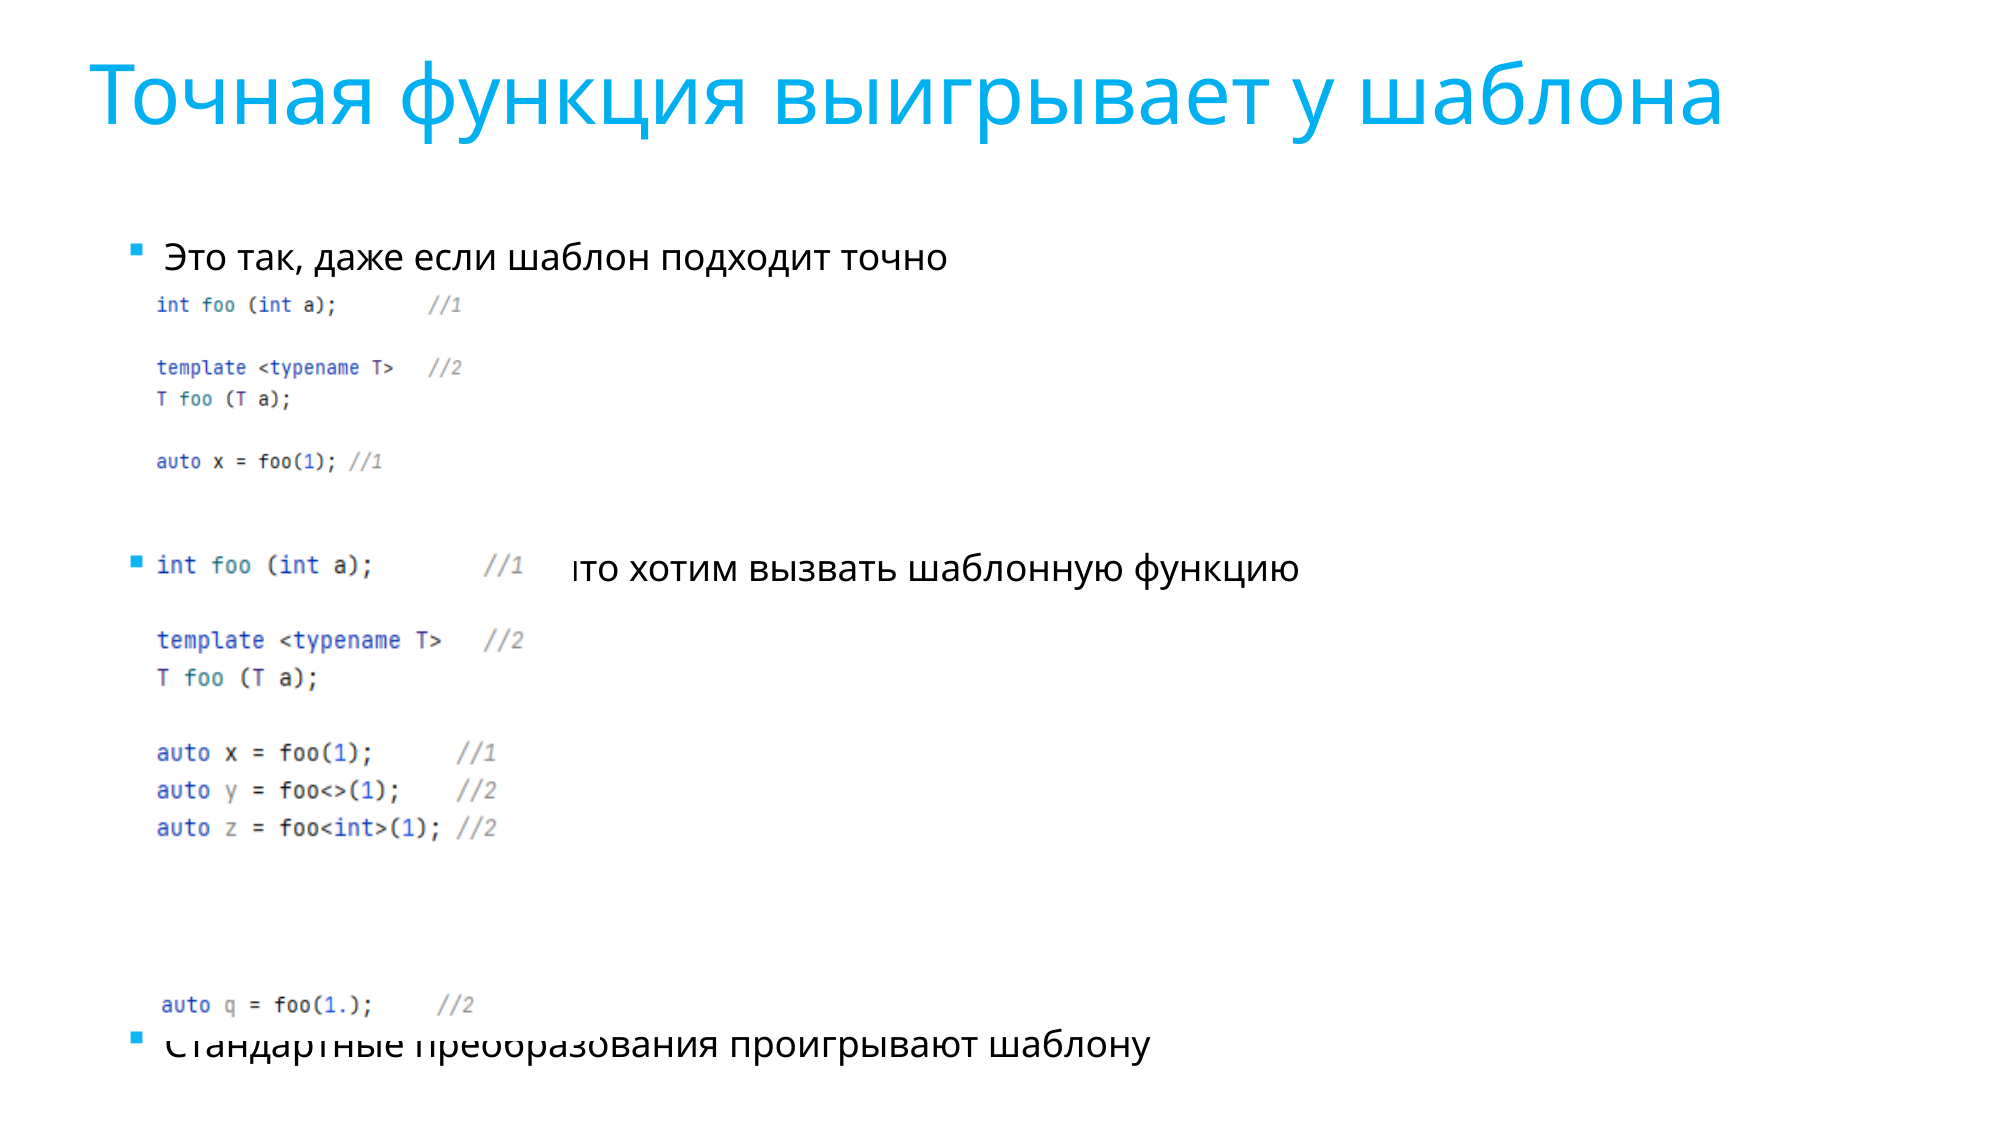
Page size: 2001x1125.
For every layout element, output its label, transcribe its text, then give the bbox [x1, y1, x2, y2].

picture [155, 285, 519, 477]
text_box Точная функция выигрывает у шаблона [74, 33, 1990, 149]
picture [155, 543, 574, 867]
list Это так, даже если шаблон подходит точно Можно явно указать, что хотим вызвать шаблонную функцию Стандартные преобразования проигрывают шаблону [38, 216, 1914, 1079]
picture [155, 964, 600, 1042]
